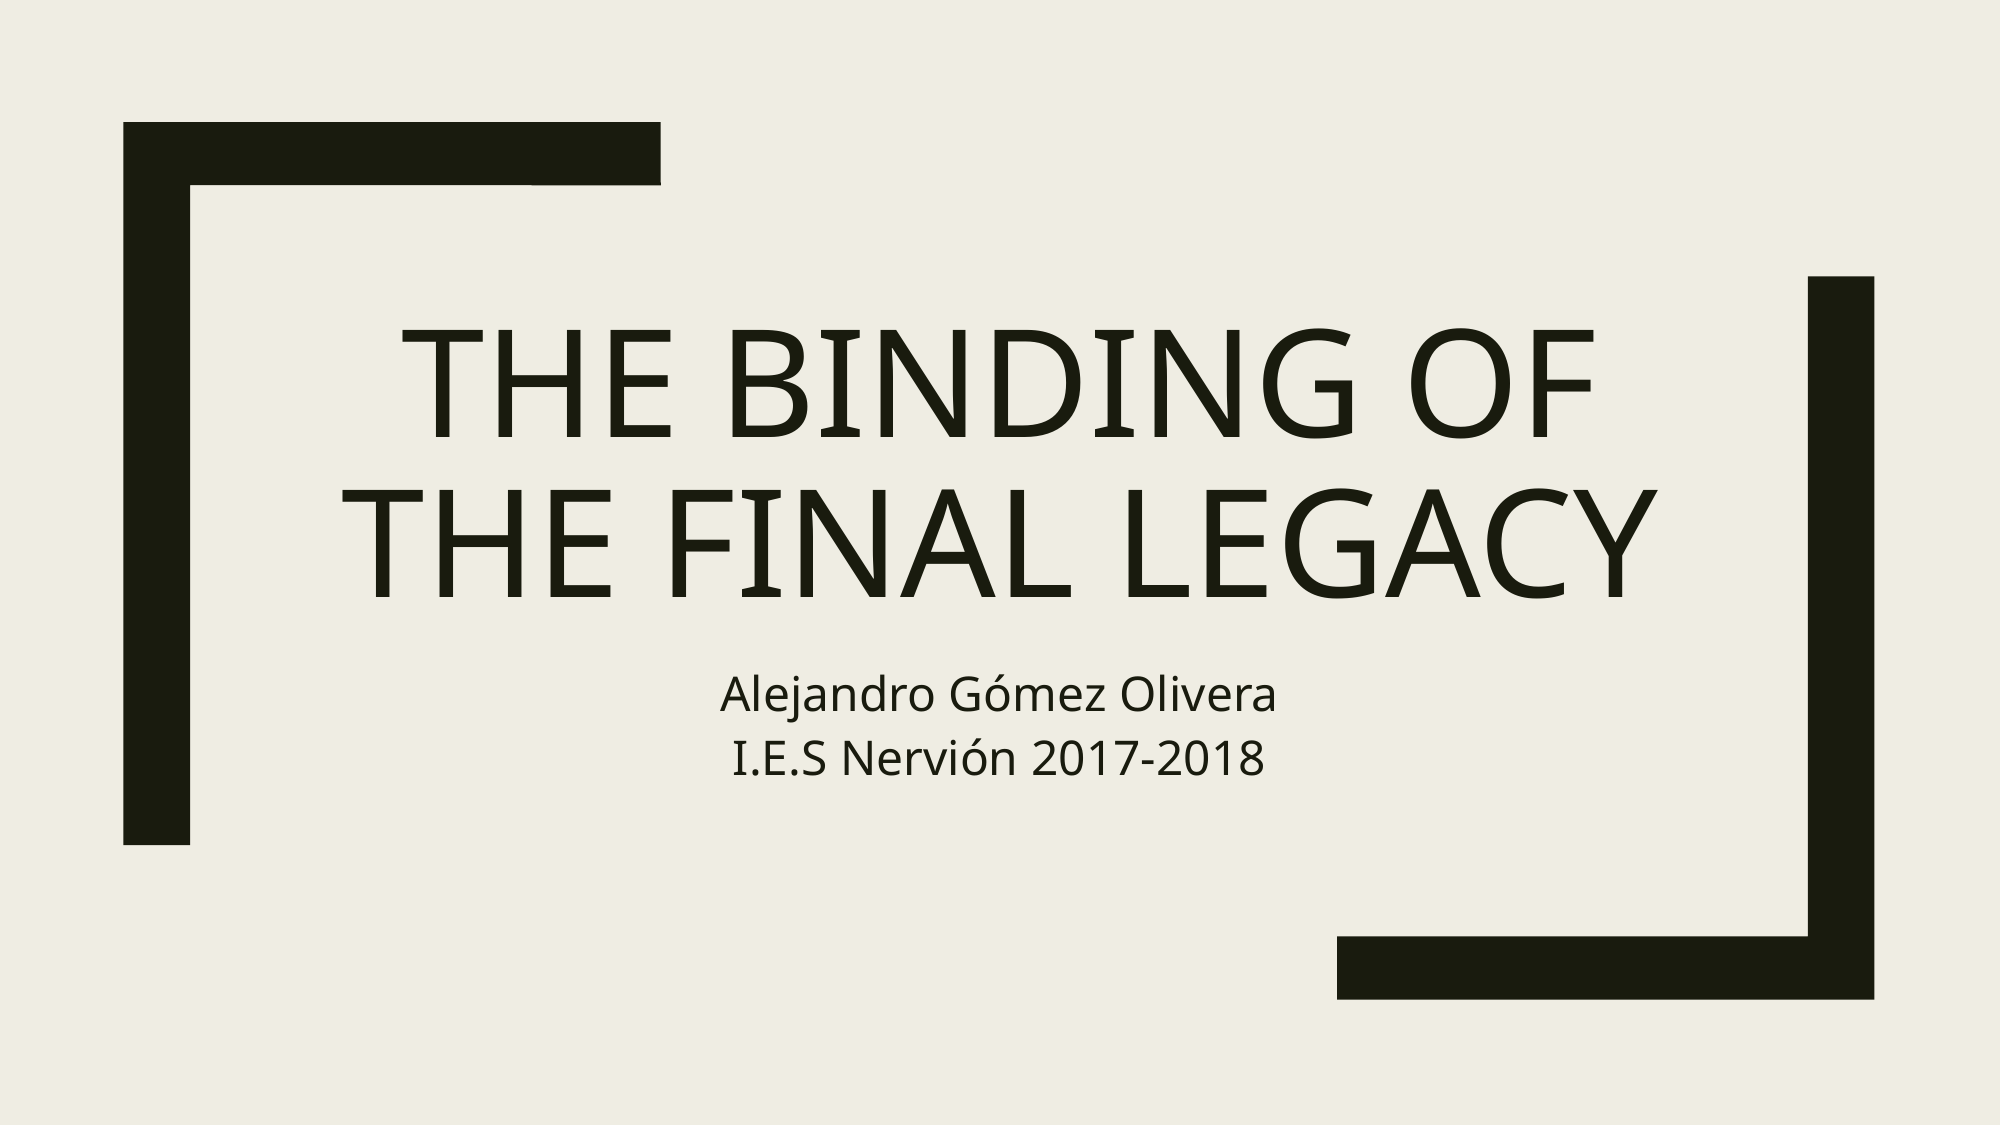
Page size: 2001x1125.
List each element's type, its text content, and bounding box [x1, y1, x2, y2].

title The Binding of the Final Legacy [314, 293, 1686, 638]
subtitle Alejandro Gómez Olivera I.E.S Nervión 2017-2018 [439, 649, 1561, 828]
